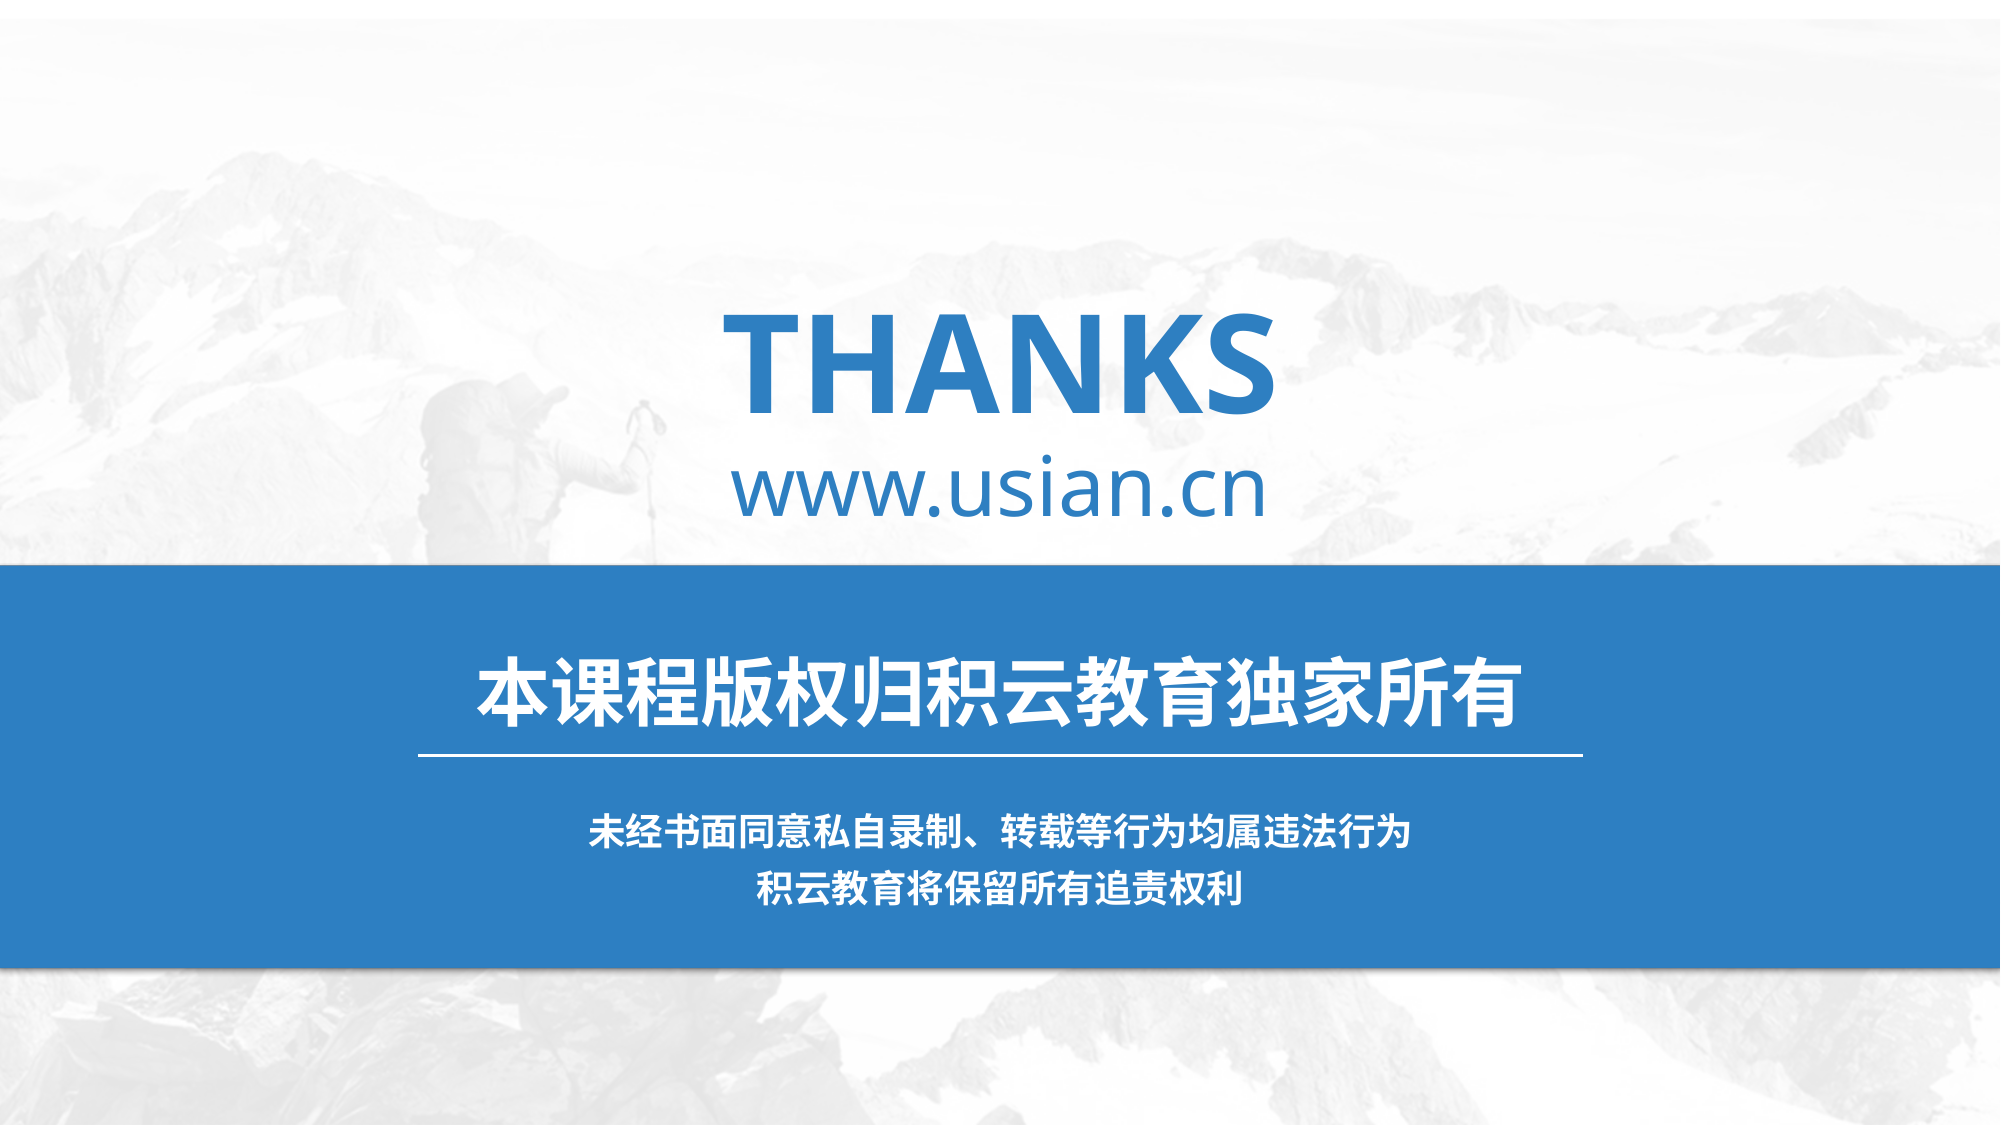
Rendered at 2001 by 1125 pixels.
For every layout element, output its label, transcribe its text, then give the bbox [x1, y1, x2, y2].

picture [0, 0, 2001, 1125]
text_box www.usian.cn [642, 426, 1359, 541]
text_box THANKS [533, 269, 1468, 449]
